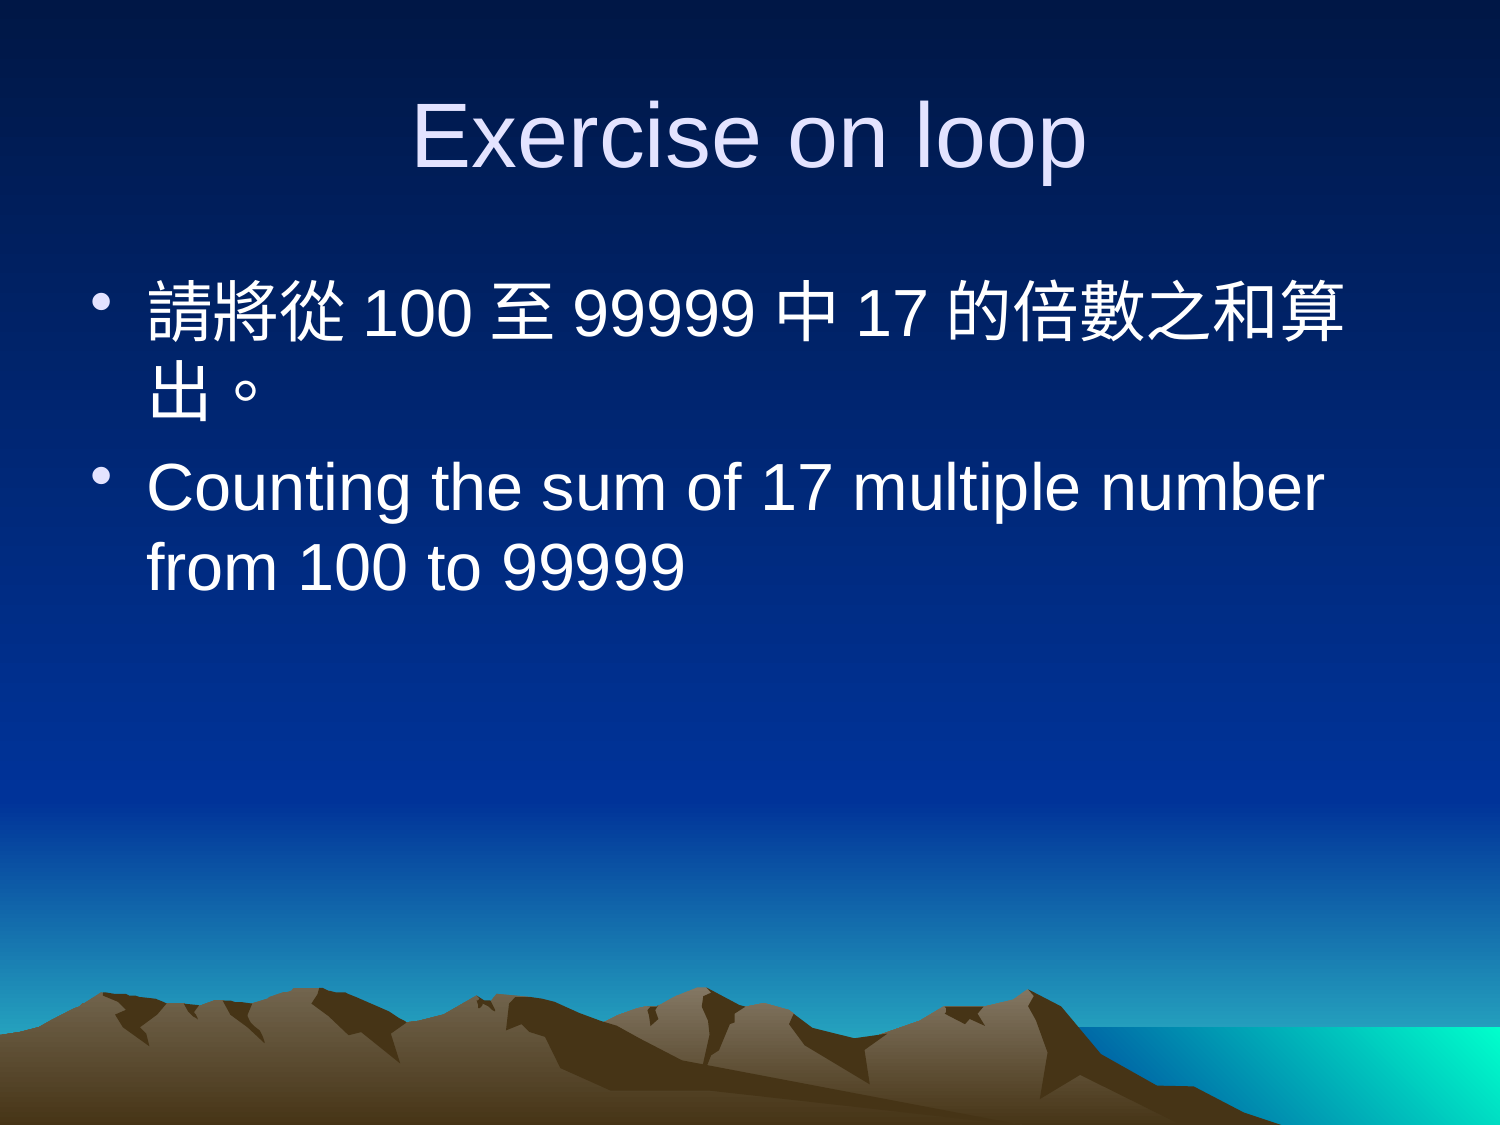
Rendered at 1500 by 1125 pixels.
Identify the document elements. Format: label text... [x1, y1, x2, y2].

list 請將從100至99999中17的倍數之和算出。 Counting the sum of 17 multiple number from 100 to 99999 [75, 262, 1425, 1000]
title Exercise on loop [75, 37, 1425, 225]
